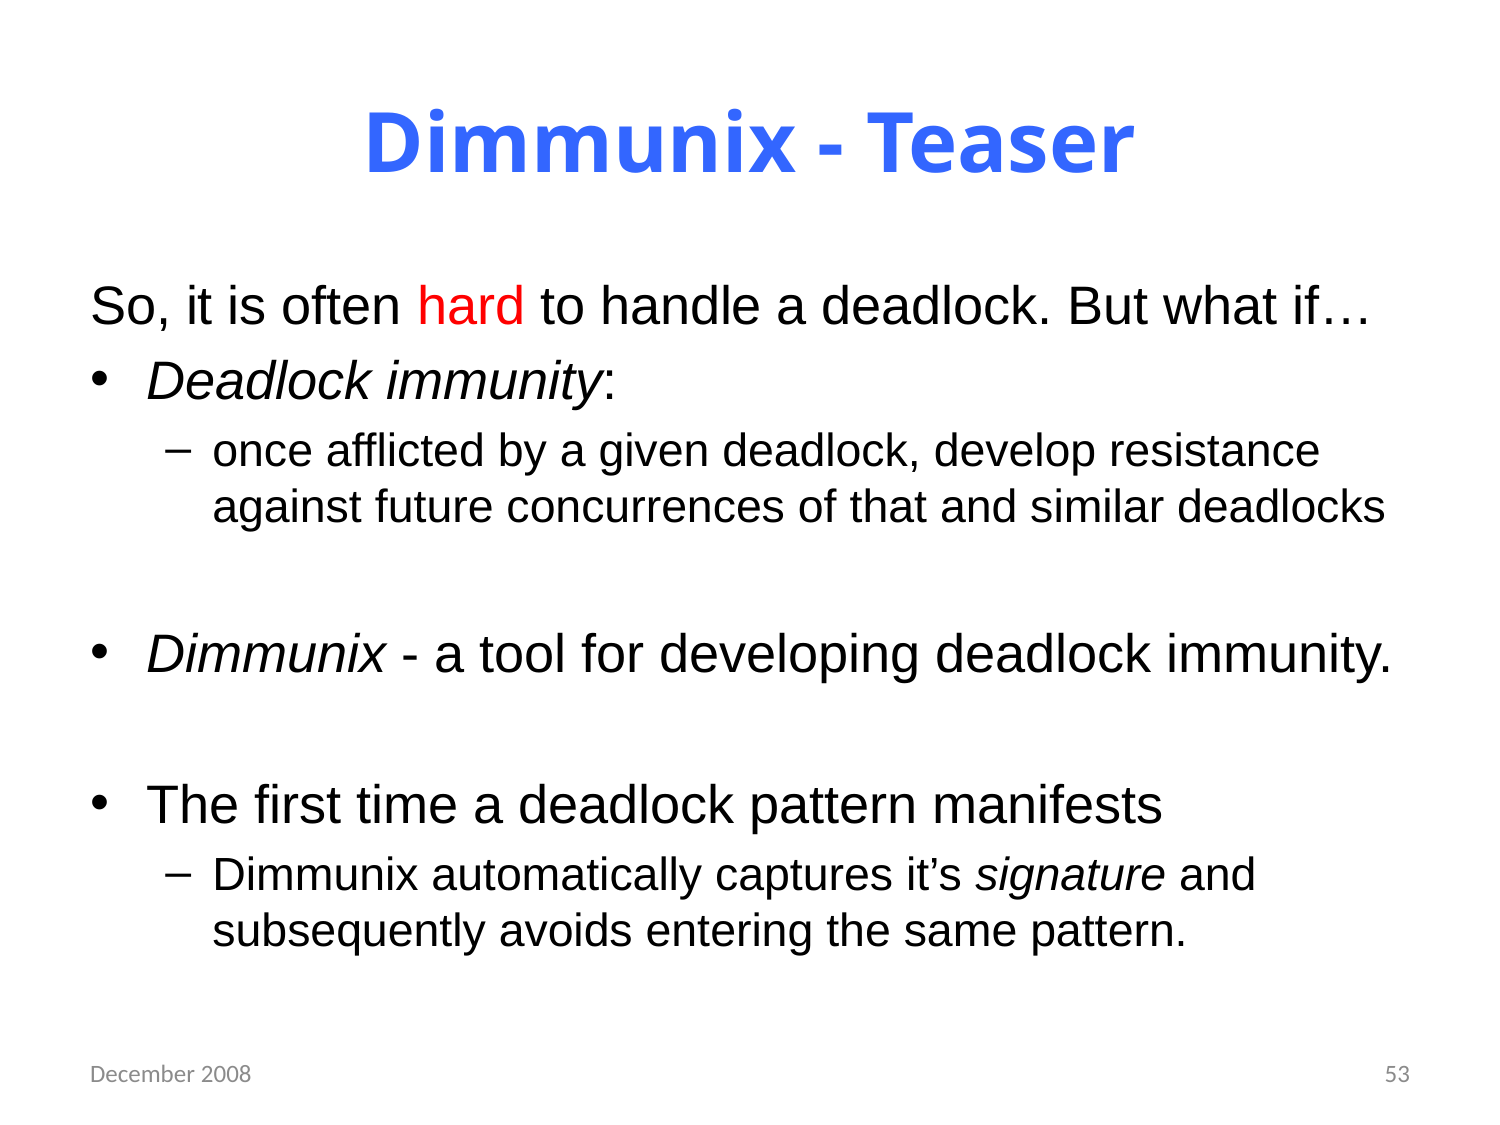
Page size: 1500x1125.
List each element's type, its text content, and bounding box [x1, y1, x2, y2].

list So, it is often hard to handle a deadlock. But what if… Deadlock immunity: once afflicted by a given deadlock, develop resistance against future concurrences of that and similar deadlocks Dimmunix - a tool for developing deadlock immunity. The first time a deadlock pattern manifests Dimmunix automatically captures it’s signature and subsequently avoids entering the same pattern. [75, 262, 1425, 1005]
title Dimmunix - Teaser [75, 45, 1425, 233]
slide_number 53 [1074, 1042, 1425, 1103]
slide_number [75, 1042, 425, 1103]
